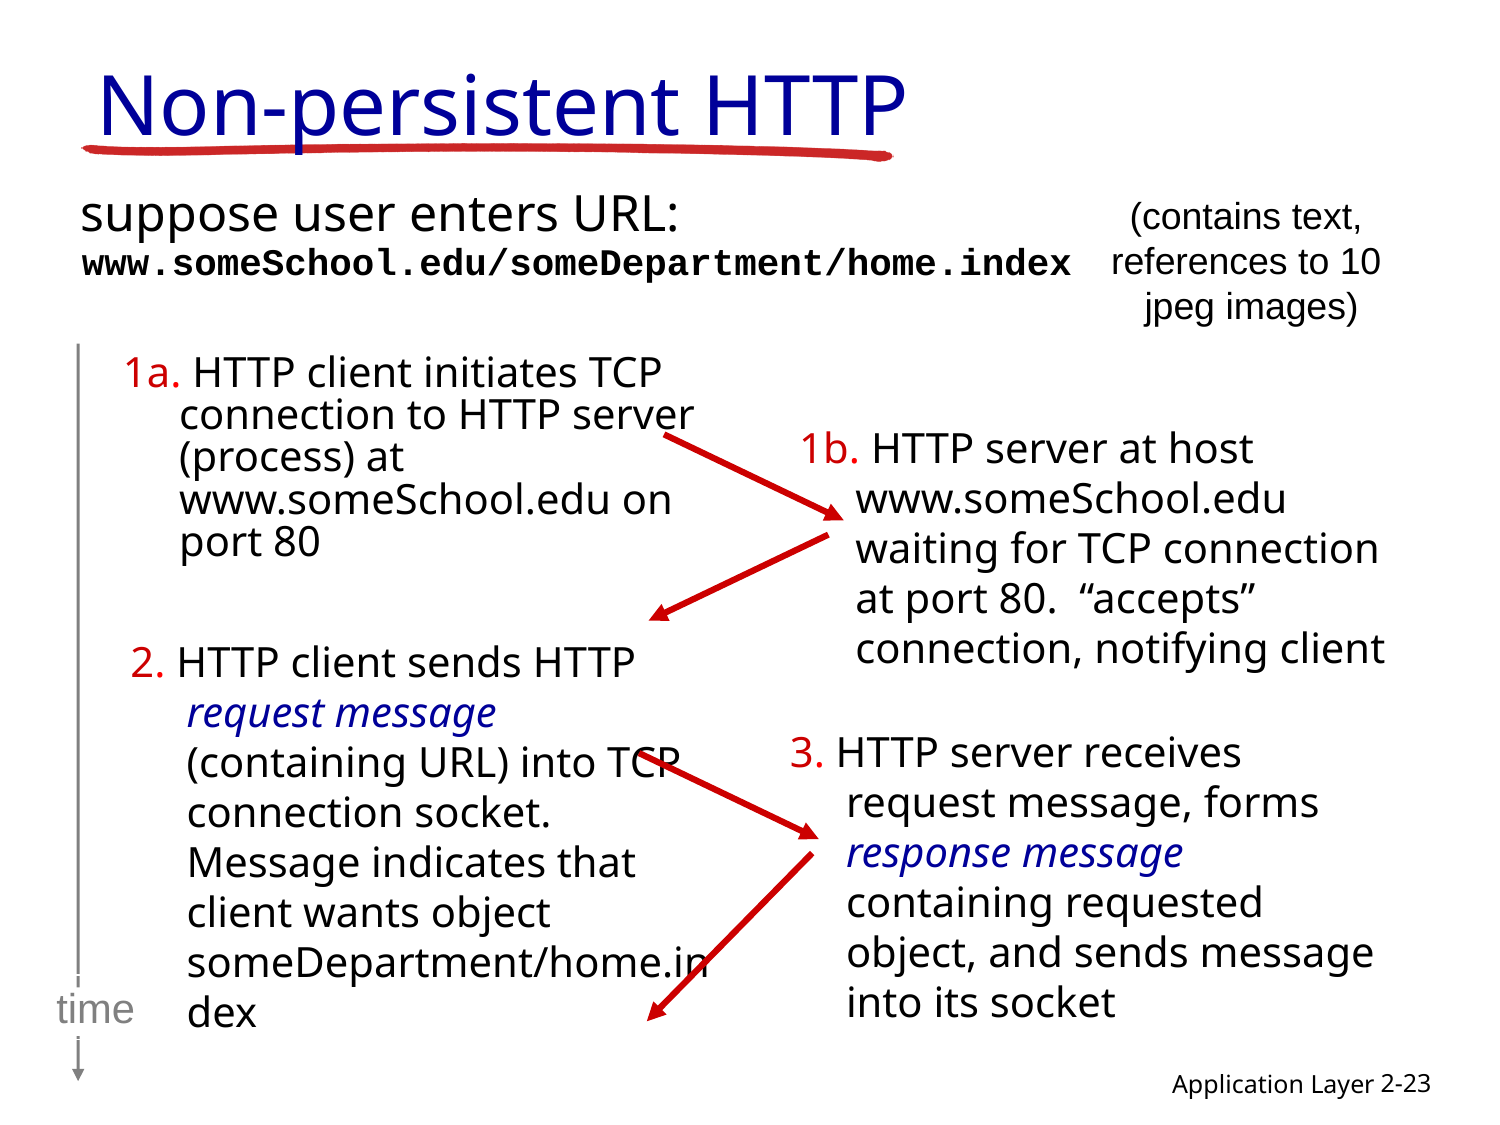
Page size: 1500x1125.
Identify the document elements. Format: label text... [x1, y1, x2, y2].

title Non-persistent HTTP [81, 31, 1357, 174]
picture [77, 138, 904, 167]
text_box [638, 752, 819, 840]
footer Application Layer [914, 1060, 1391, 1109]
text_box (contains text, references to 10 jpeg images) [1096, 184, 1407, 335]
slide_number 2-23 [1365, 1059, 1477, 1106]
text_box www.someSchool.edu/someDepartment/home.index [67, 237, 1370, 315]
list suppose user enters URL: [65, 182, 1369, 260]
text_box 1b. HTTP server at host www.someSchool.edu waiting for TCP connection at port 80. “accepts” connection, notifying client [784, 413, 1410, 661]
list 1a. HTTP client initiates TCP connection to HTTP server (process) at www.someSchool.edu on port 80 [107, 345, 755, 659]
text_box [663, 434, 844, 521]
text_box 2. HTTP client sends HTTP request message (containing URL) into TCP connection socket. Message indicates that client wants object someDepartment/home.index [115, 628, 741, 805]
text_box 3. HTTP server receives request message, forms response message containing requested object, and sends message into its socket [774, 718, 1400, 1015]
text_box [71, 1040, 85, 1082]
text_box time [41, 974, 151, 1040]
text_box [646, 853, 813, 1022]
text_box [648, 534, 829, 621]
